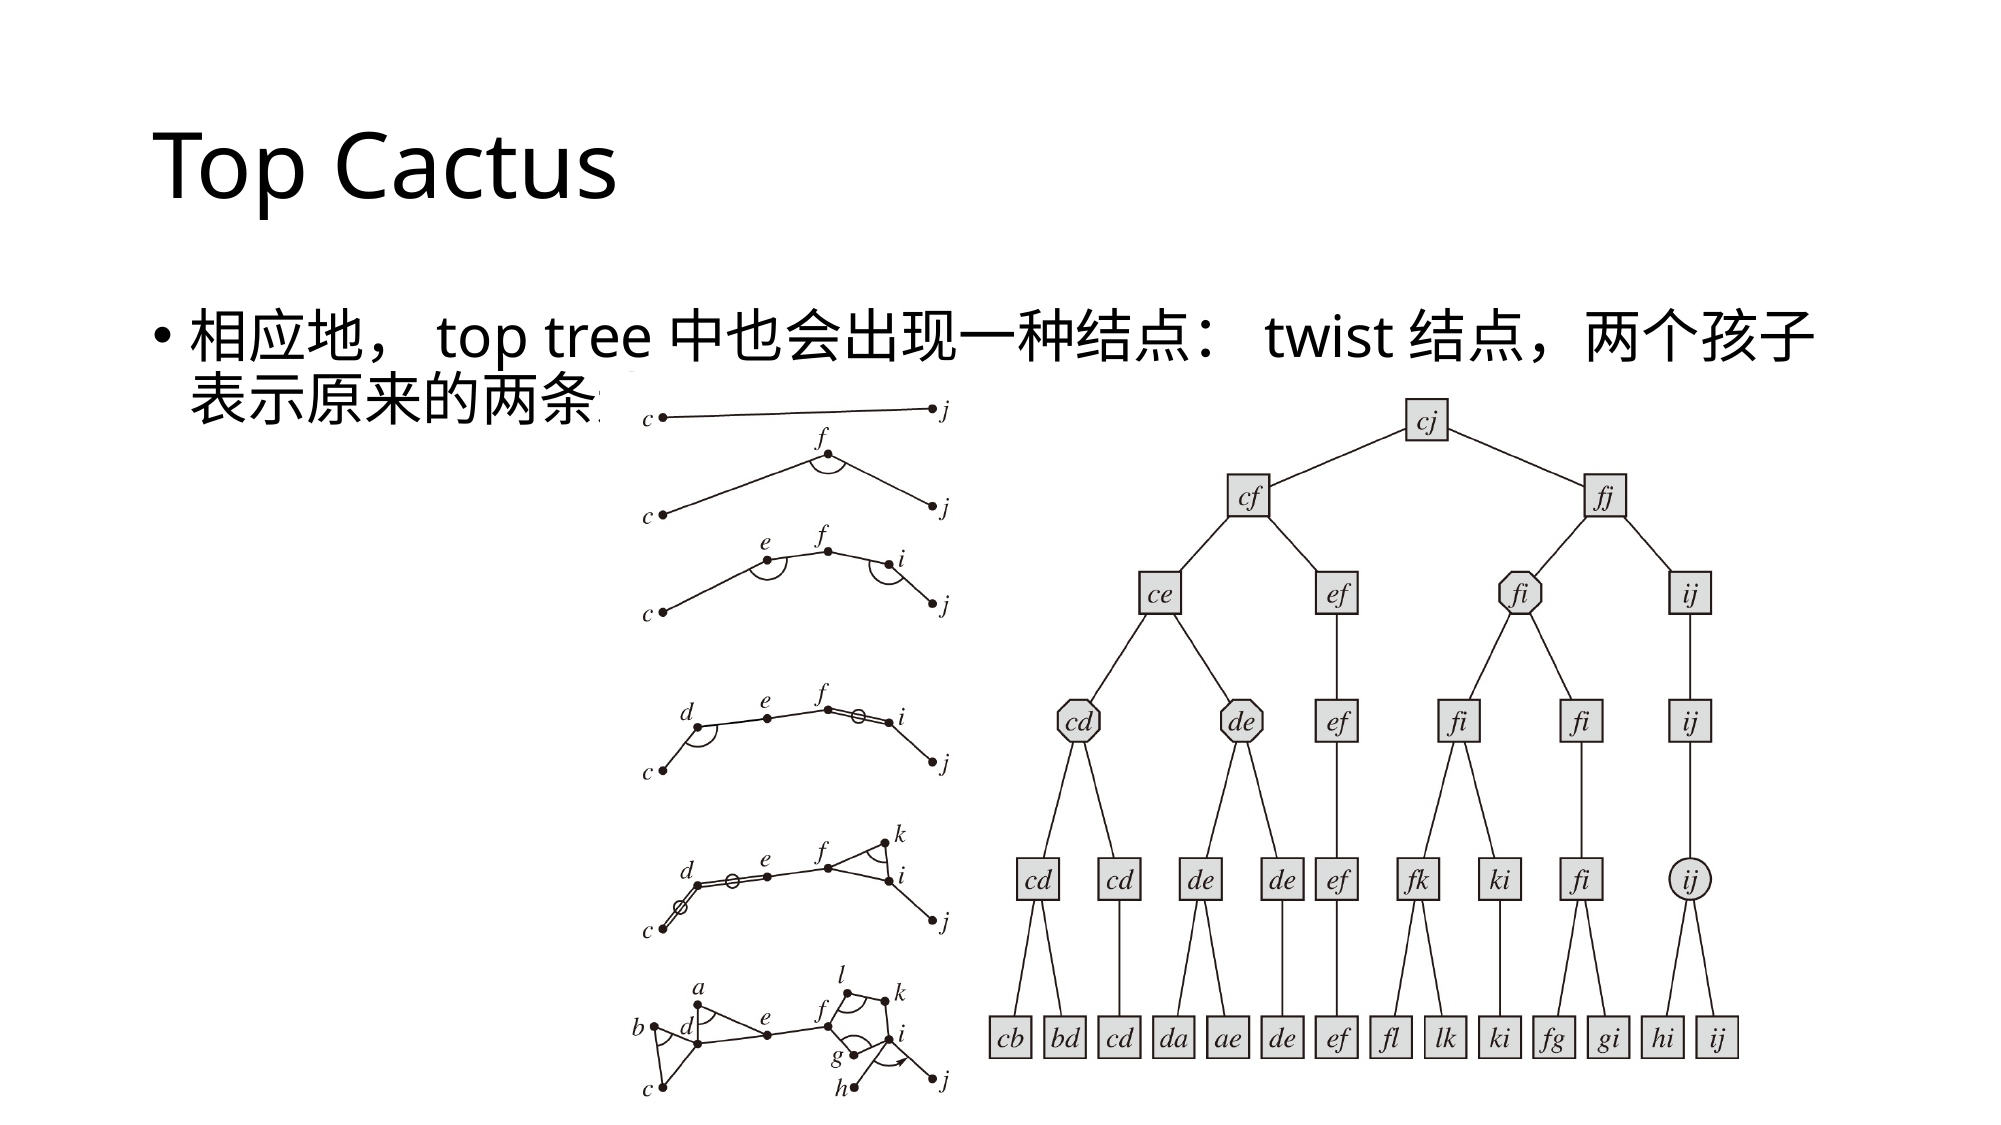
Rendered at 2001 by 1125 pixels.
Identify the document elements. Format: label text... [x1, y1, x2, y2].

picture [600, 372, 1771, 1125]
list 相应地，top tree中也会出现一种结点：twist结点，两个孩子表示原来的两条边． [137, 299, 1863, 1014]
title Top Cactus [137, 59, 1863, 278]
